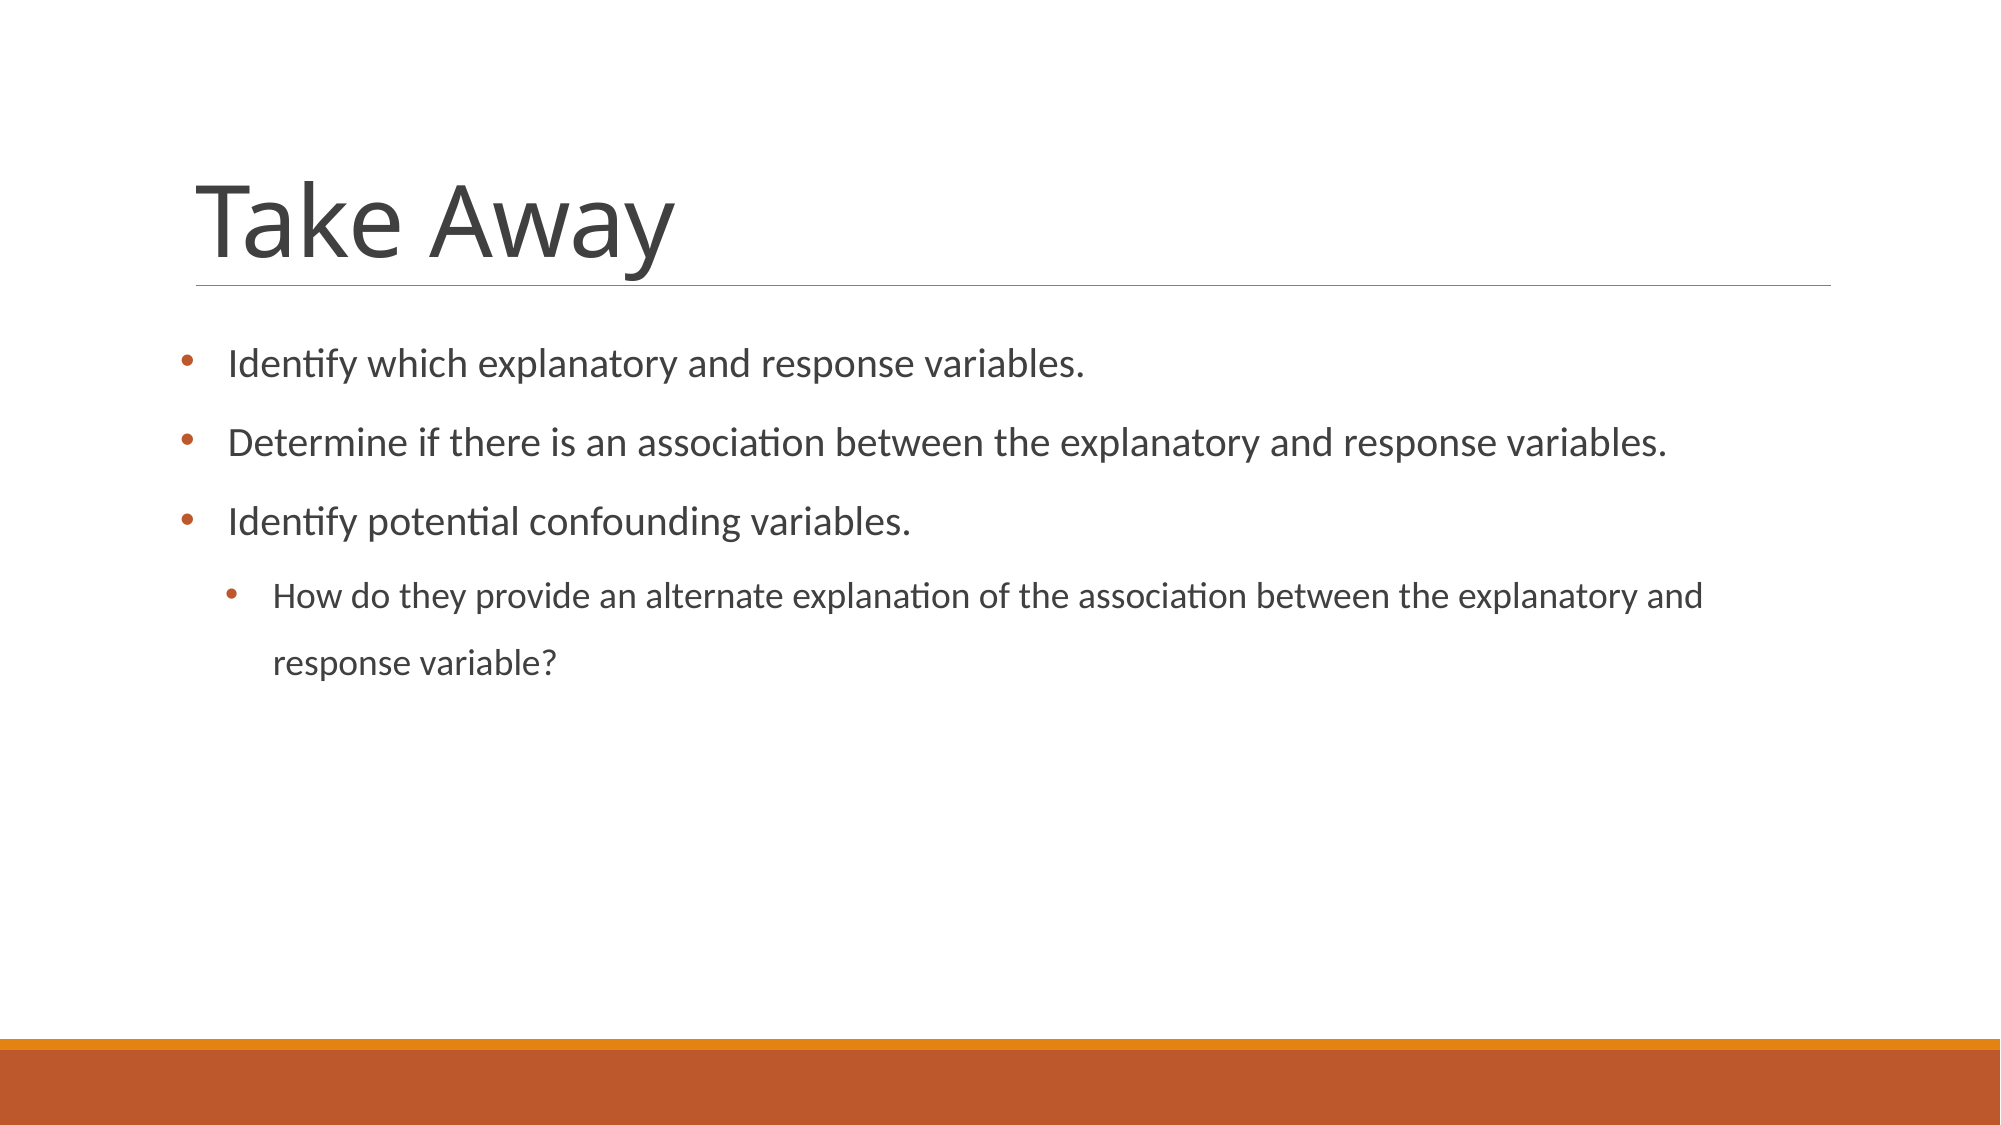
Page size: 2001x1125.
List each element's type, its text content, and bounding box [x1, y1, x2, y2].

title Take Away [180, 47, 1830, 285]
list Identify which explanatory and response variables. Determine if there is an association between the explanatory and response variables. Identify potential confounding variables. How do they provide an alternate explanation of the association between the explanatory and response variable? [180, 302, 1830, 963]
